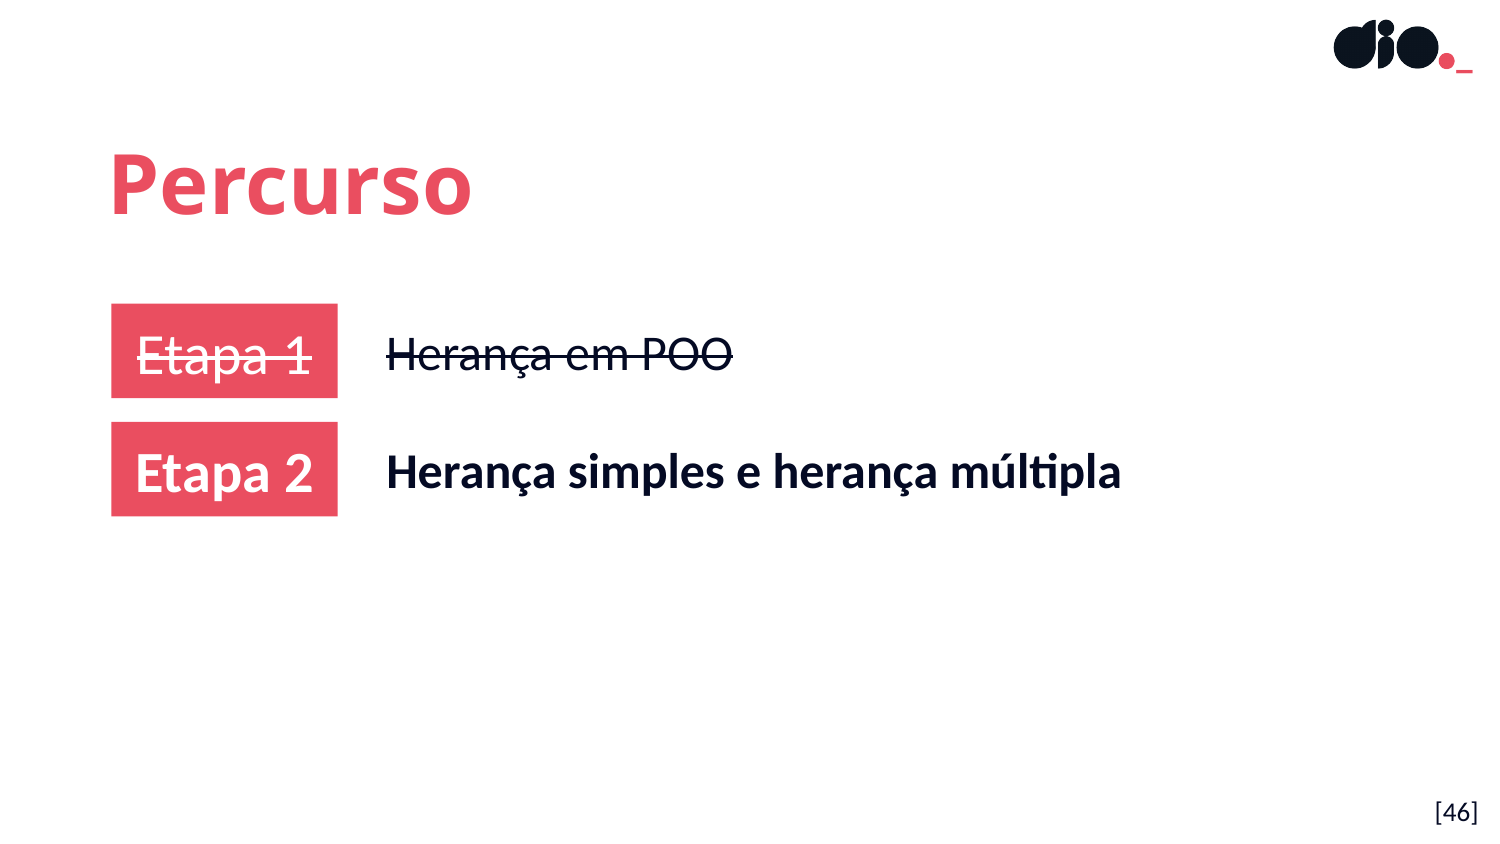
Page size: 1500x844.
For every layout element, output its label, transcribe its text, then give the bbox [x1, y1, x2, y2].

text_box Herança simples e herança múltipla [371, 431, 1384, 507]
text_box Percurso [92, 104, 1309, 243]
text_box Herança em POO [371, 313, 1384, 389]
slide_number [46] [1403, 779, 1494, 844]
text_box Etapa 1 [111, 303, 338, 399]
picture [1333, 19, 1473, 74]
text_box Etapa 2 [111, 421, 338, 517]
